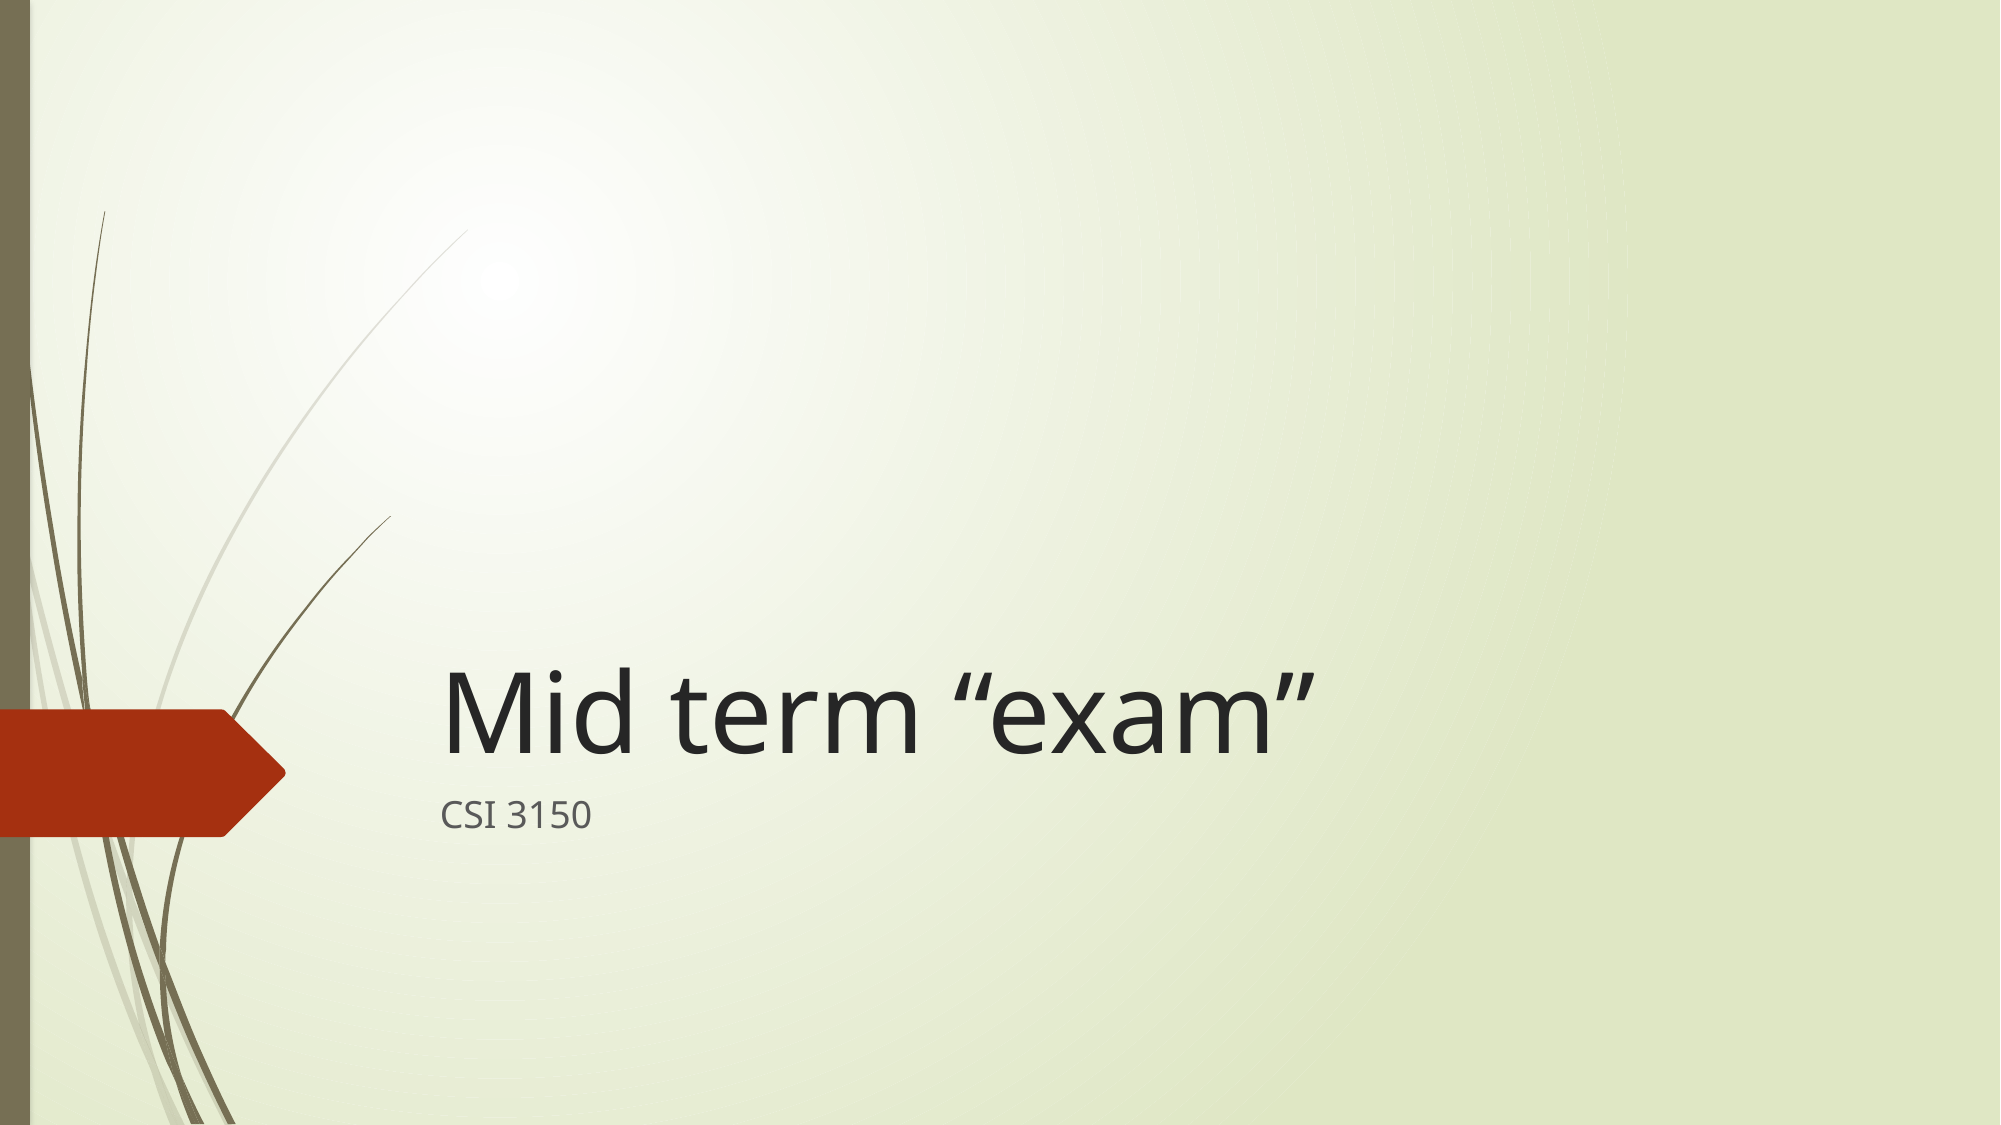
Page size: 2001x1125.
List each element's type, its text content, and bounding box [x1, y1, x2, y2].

subtitle CSI 3150 [424, 783, 1888, 969]
title Mid term “exam” [424, 412, 1888, 783]
